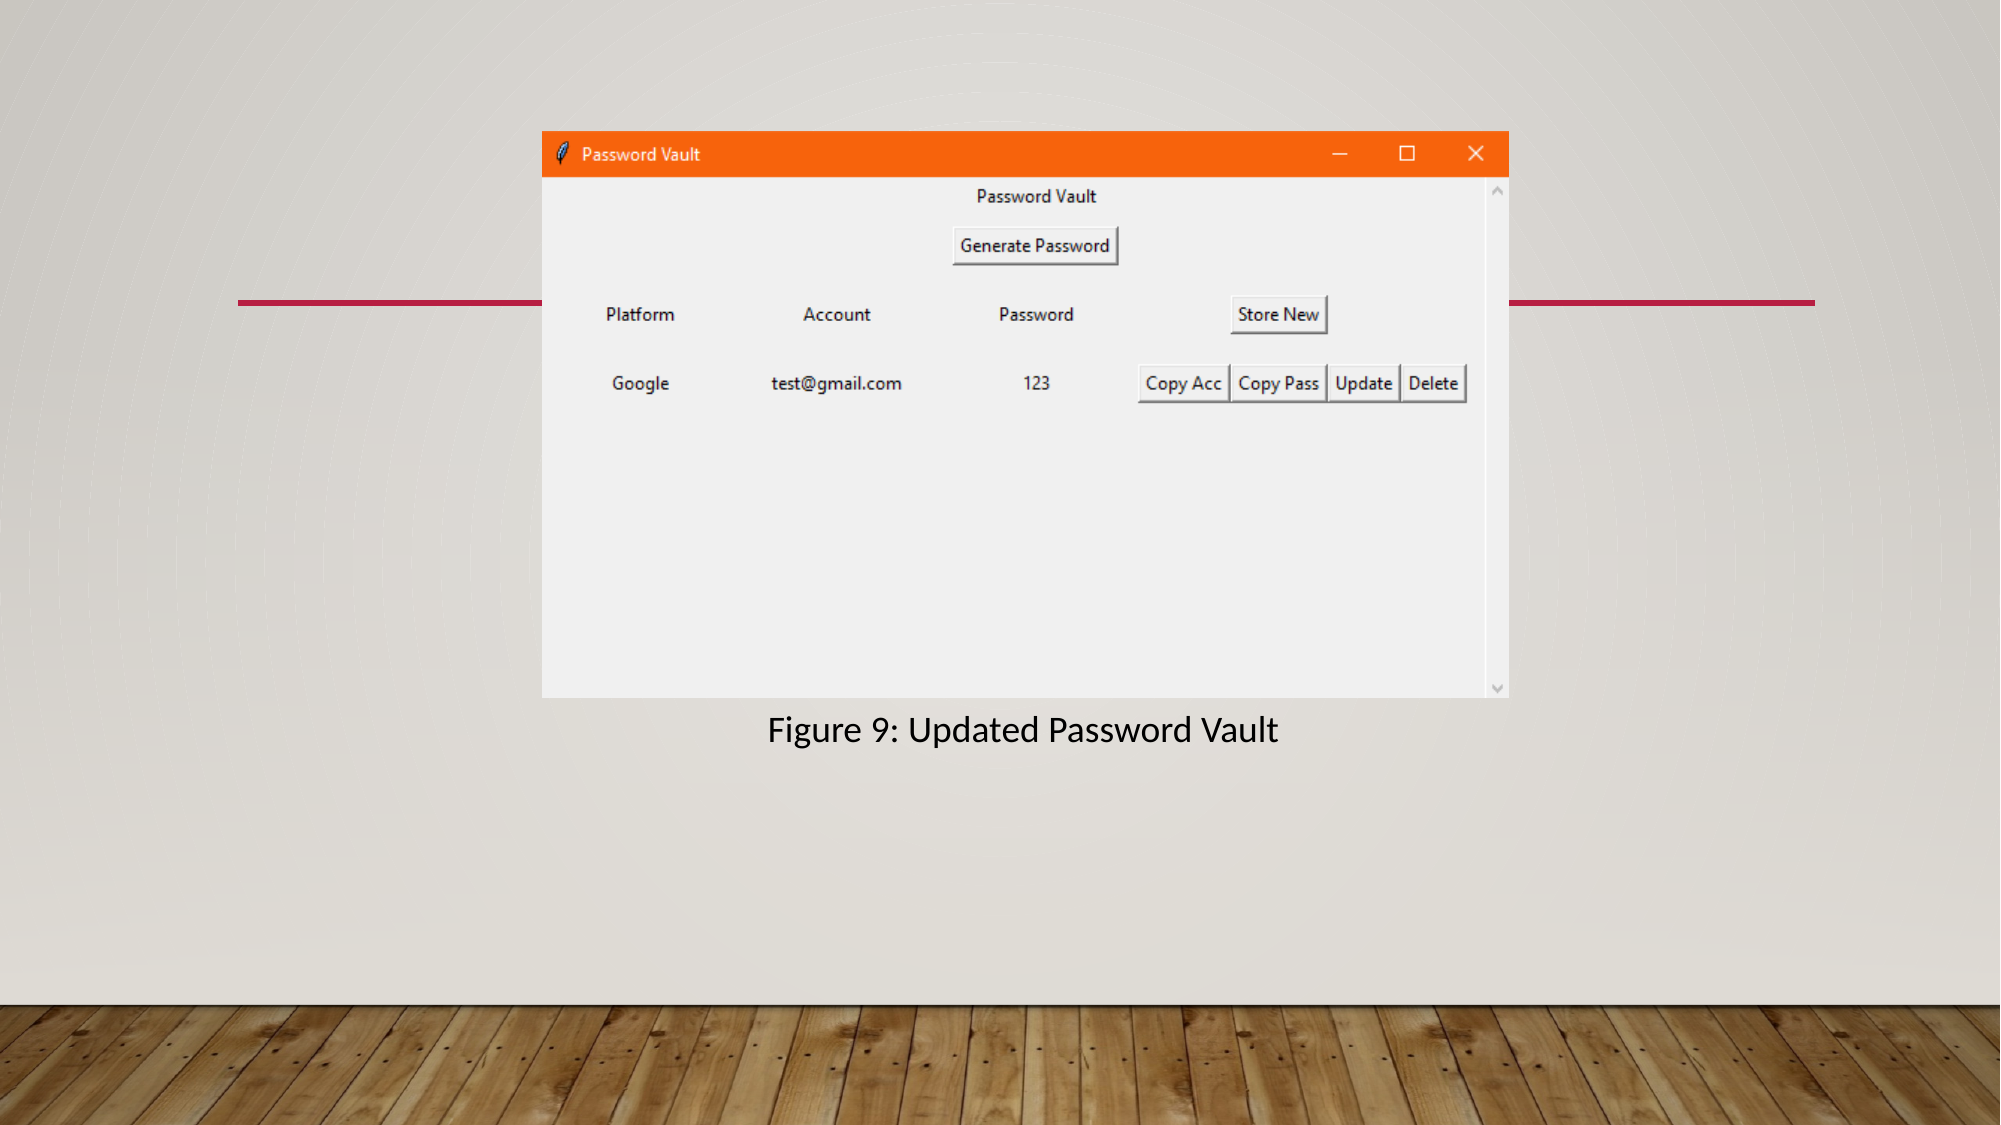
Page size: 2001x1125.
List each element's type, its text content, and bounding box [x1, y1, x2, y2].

picture [0, 1005, 2000, 1125]
text_box Figure 9: Updated Password Vault [760, 699, 1288, 758]
picture [542, 131, 1509, 699]
